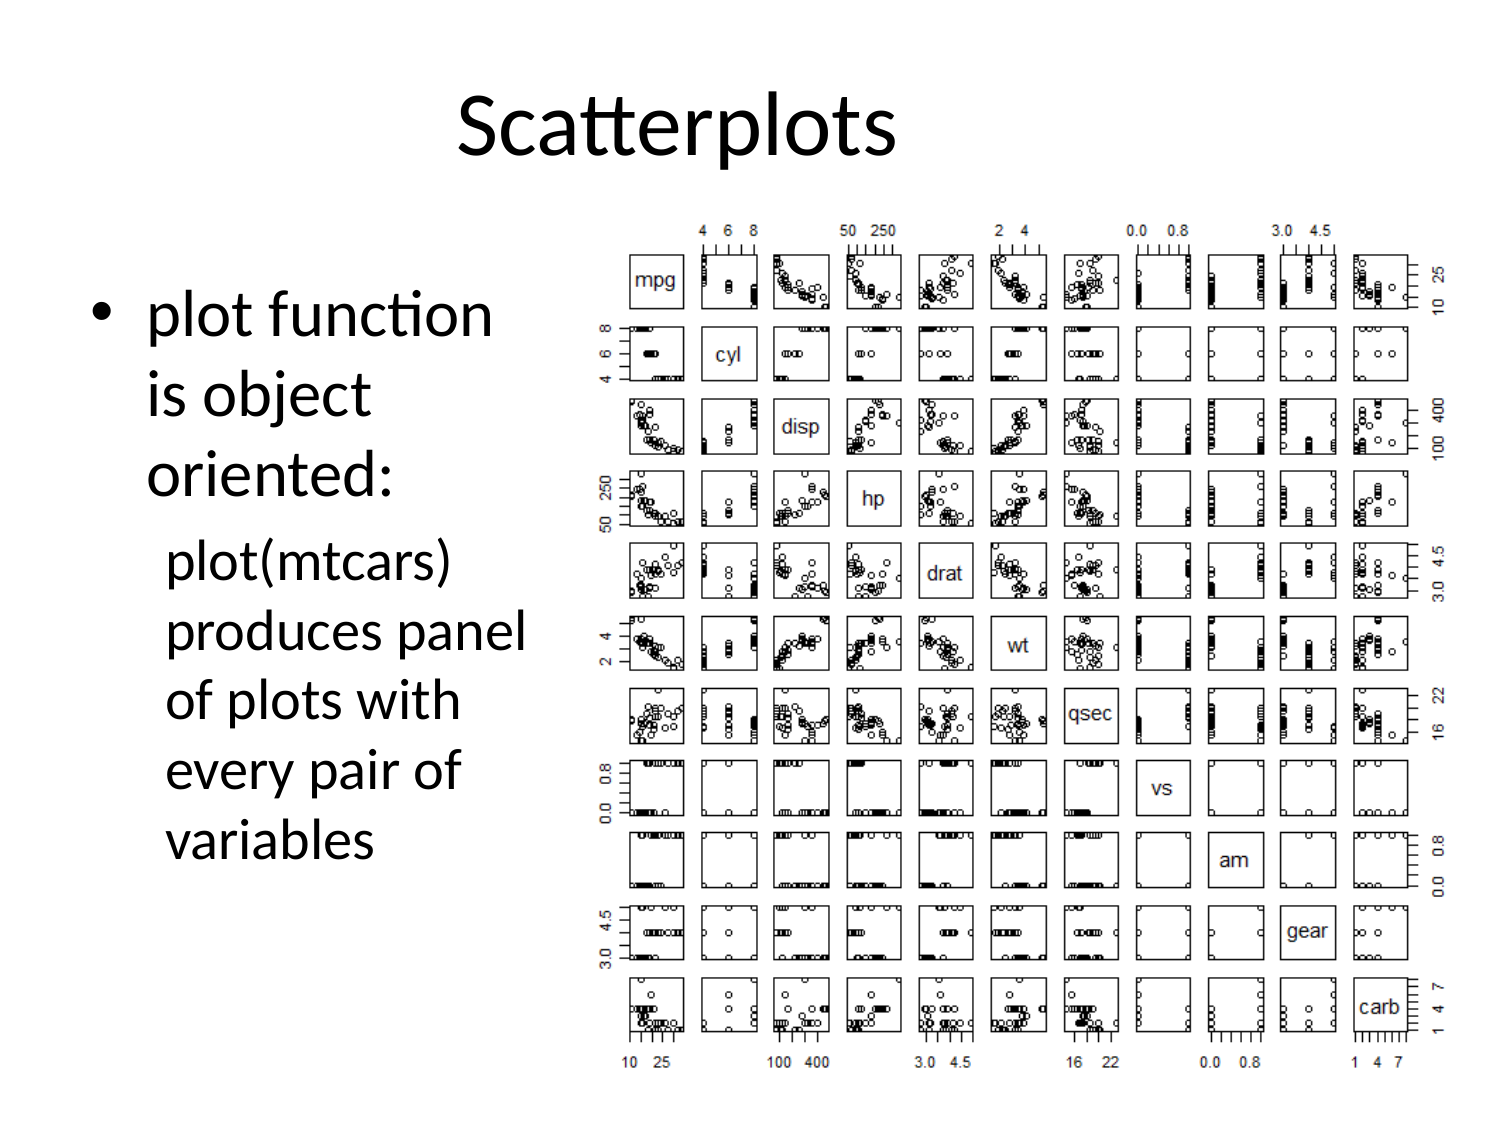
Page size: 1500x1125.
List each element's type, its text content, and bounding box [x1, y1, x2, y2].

title Scatterplots [2, 24, 1353, 213]
picture [549, 174, 1490, 1113]
list plot function is object oriented: plot(mtcars) produces panel of plots with every pair of variables [75, 262, 544, 1005]
